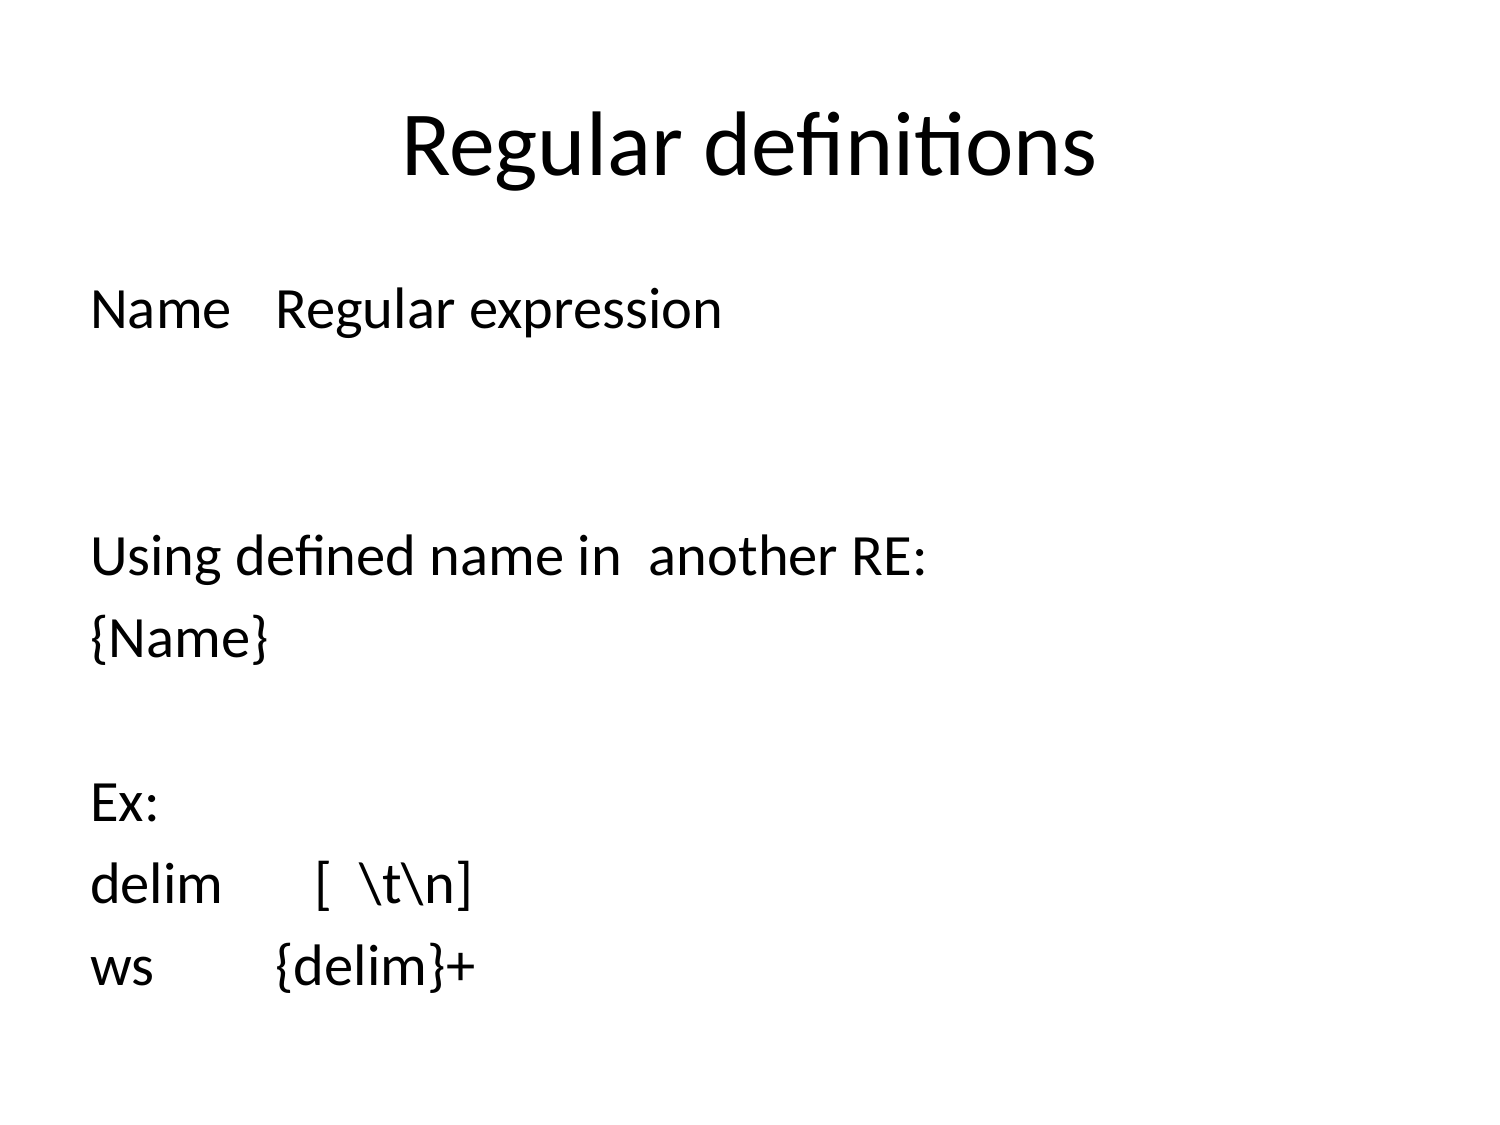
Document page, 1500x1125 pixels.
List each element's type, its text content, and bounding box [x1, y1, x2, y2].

title Regular definitions [75, 45, 1425, 233]
list Name Regular expression Using defined name in another RE: {Name} Ex: delim [ \t\n] ws {delim}+ [75, 262, 1425, 1005]
